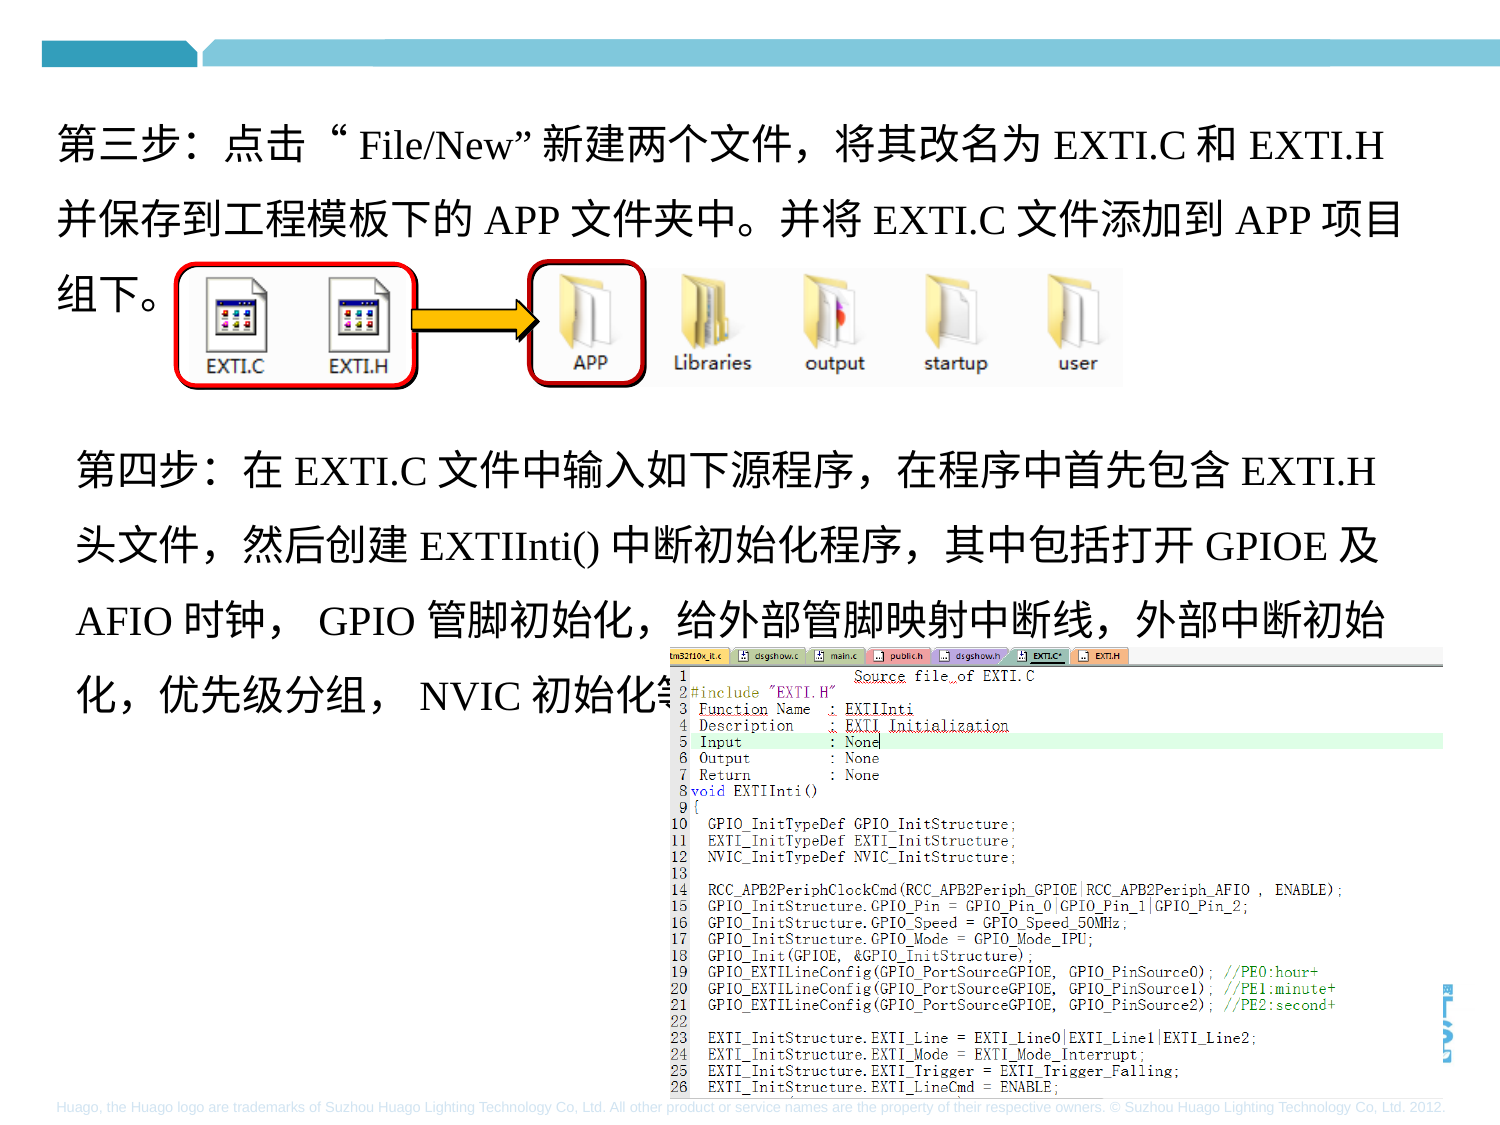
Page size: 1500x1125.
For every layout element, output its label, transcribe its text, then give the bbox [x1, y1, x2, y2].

picture [533, 267, 1124, 388]
text_box [175, 263, 403, 382]
text_box [535, 261, 636, 266]
text_box 第四步：在EXTI.C文件中输入如下源程序，在程序中首先包含EXTI.H头文件，然后创建EXTIInti()中断初始化程序，其中包括打开GPIOE及AFIO时钟，GPIO管脚初始化，给外部管脚映射中断线，外部中断初始化，优先级分组，NVIC初始化等程序。 [60, 411, 1422, 727]
picture [189, 267, 406, 386]
text_box [411, 299, 528, 340]
text_box 第三步：点击“File/New”新建两个文件，将其改名为EXTI.C和EXTI.H并保存到工程模板下的APP文件夹中。并将EXTI.C文件添加到APP项目组下。 [41, 85, 1443, 326]
text_box [410, 272, 414, 309]
picture [669, 647, 1475, 1099]
